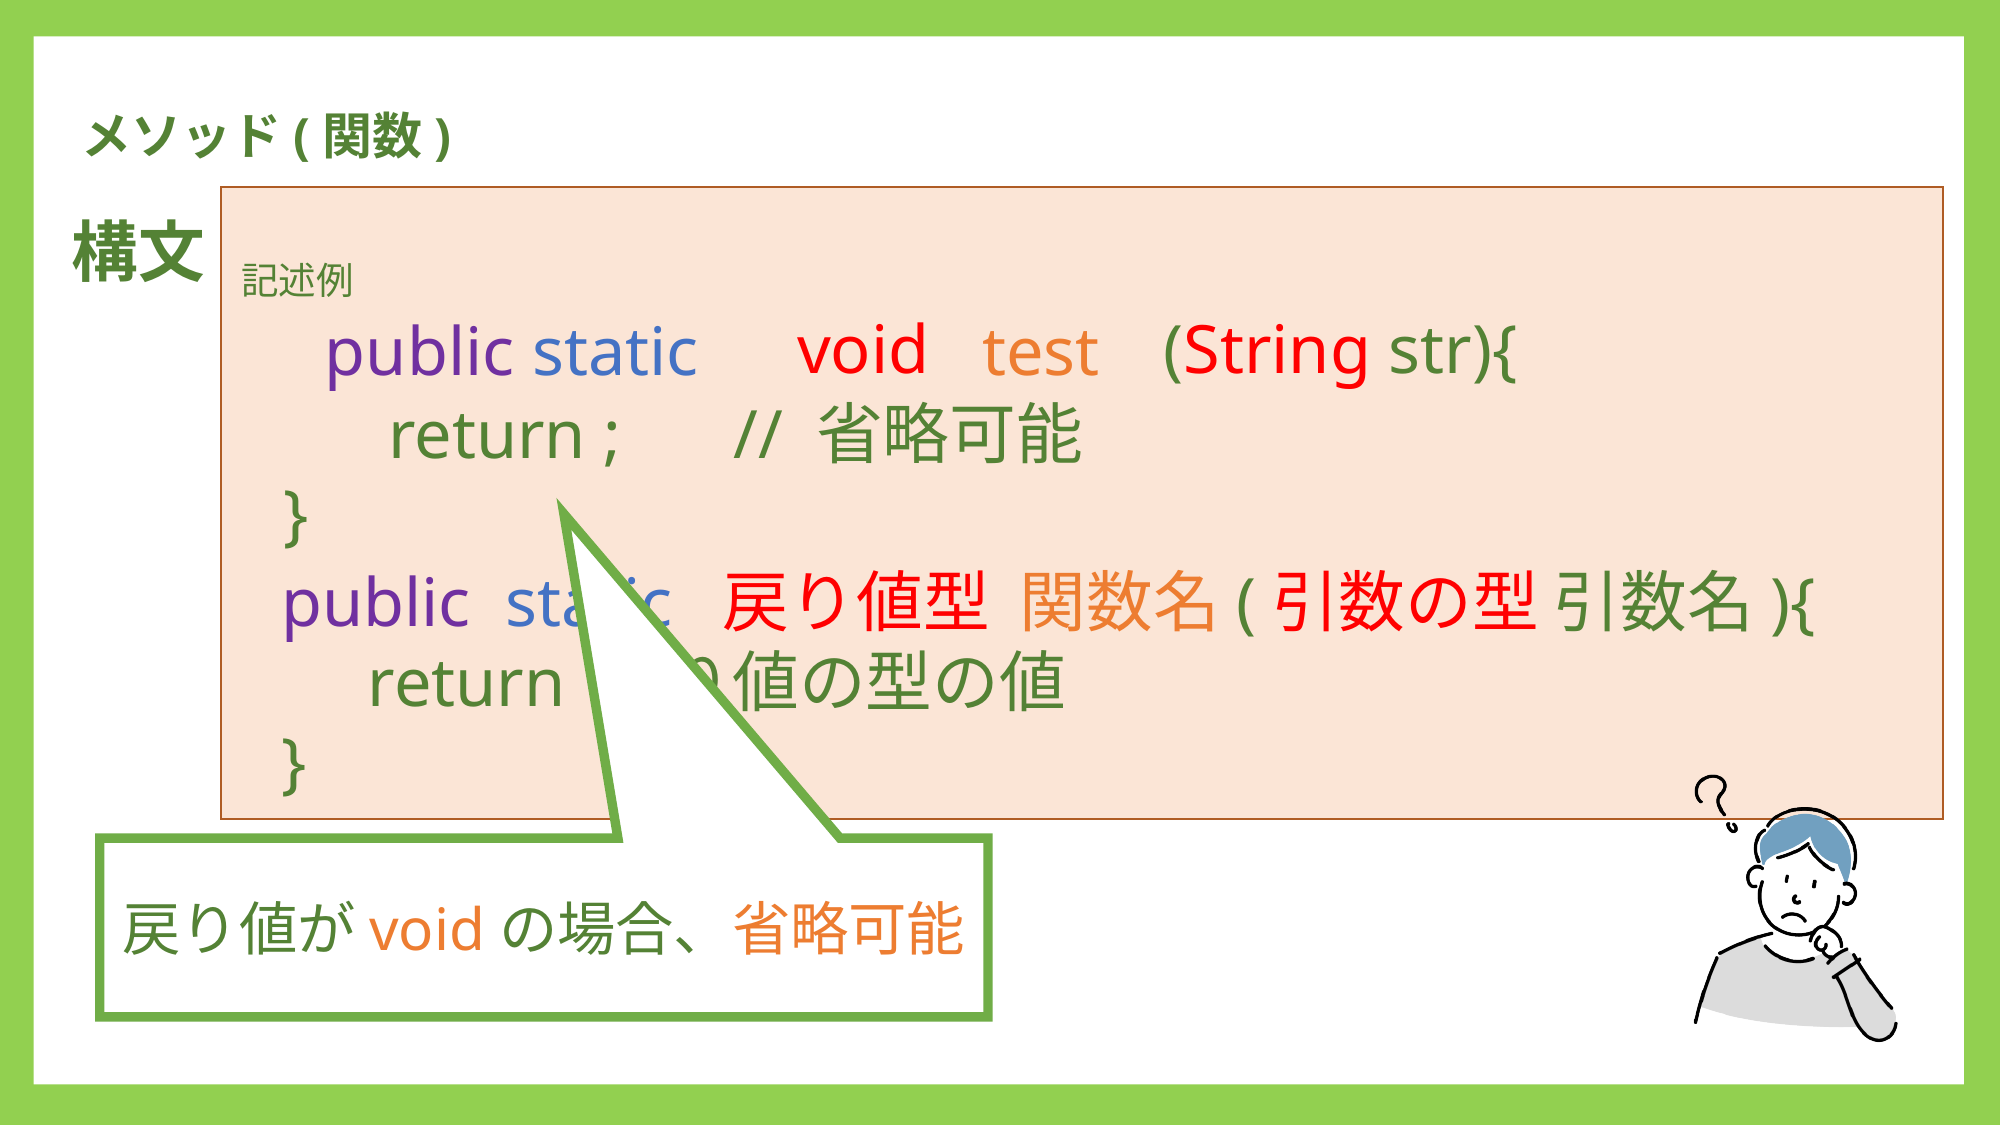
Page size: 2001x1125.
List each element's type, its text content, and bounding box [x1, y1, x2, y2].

text_box 構文 [56, 202, 221, 298]
text_box public static 戻り値型 関数名(引数の型 引数名){ return 戻り値の型の値 } [606, 552, 1965, 808]
text_box 記述例 [226, 249, 369, 309]
text_box 戻り値がvoidの場合、省略可能 [98, 510, 990, 1018]
text_box [220, 186, 1944, 820]
text_box return ; // 省略可能 } ​ [268, 384, 1284, 560]
text_box public static [310, 300, 731, 384]
text_box public static 戻り値型 関数名(引数の型 引数名){ return 戻り値の型の値 } [266, 552, 611, 808]
picture [1590, 697, 2000, 1108]
text_box メソッド(関数) [66, 96, 467, 172]
text_box test [967, 300, 1132, 384]
text_box (String str){ [1148, 299, 1533, 475]
text_box void [782, 299, 946, 384]
